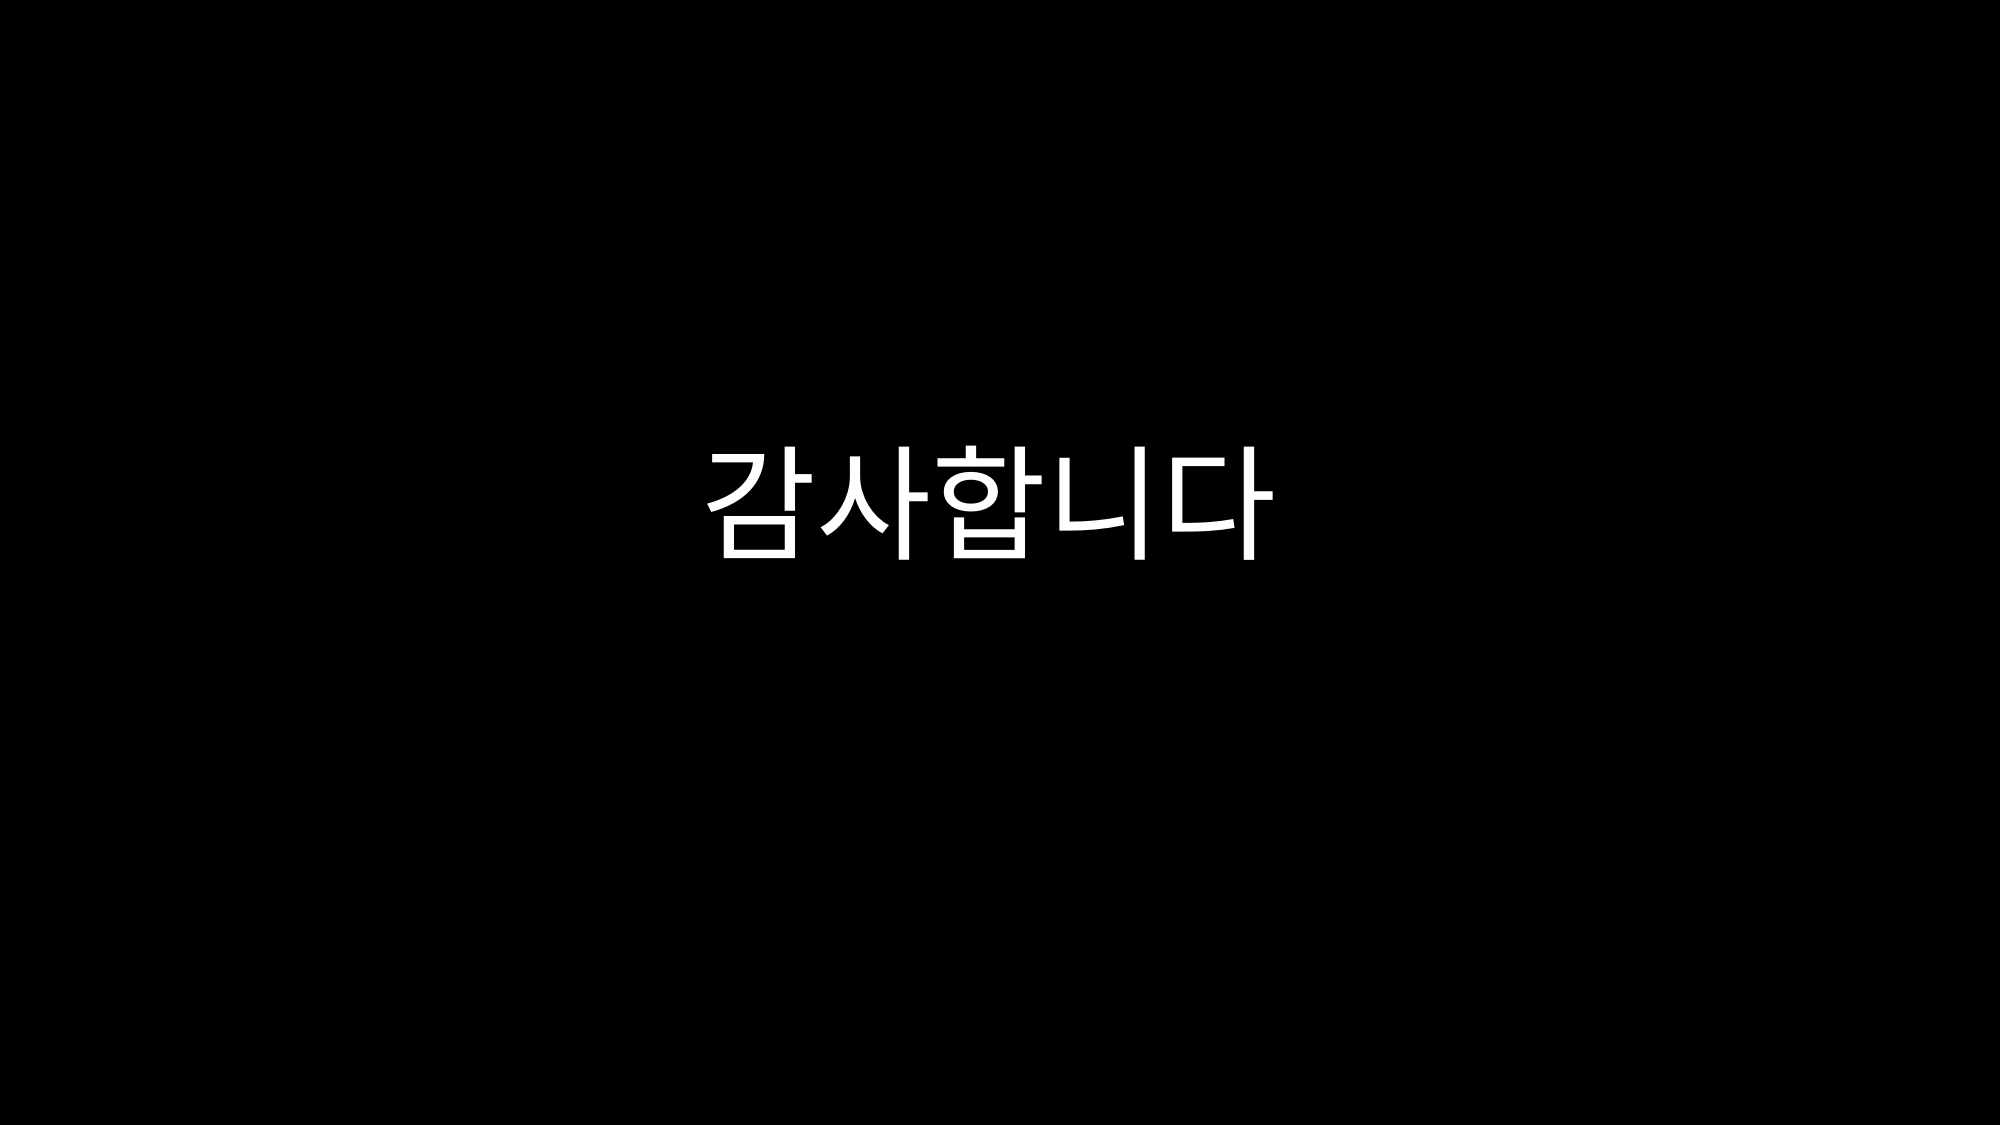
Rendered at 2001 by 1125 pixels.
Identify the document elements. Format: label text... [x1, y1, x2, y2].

text_box 감사합니다 [619, 418, 1358, 583]
